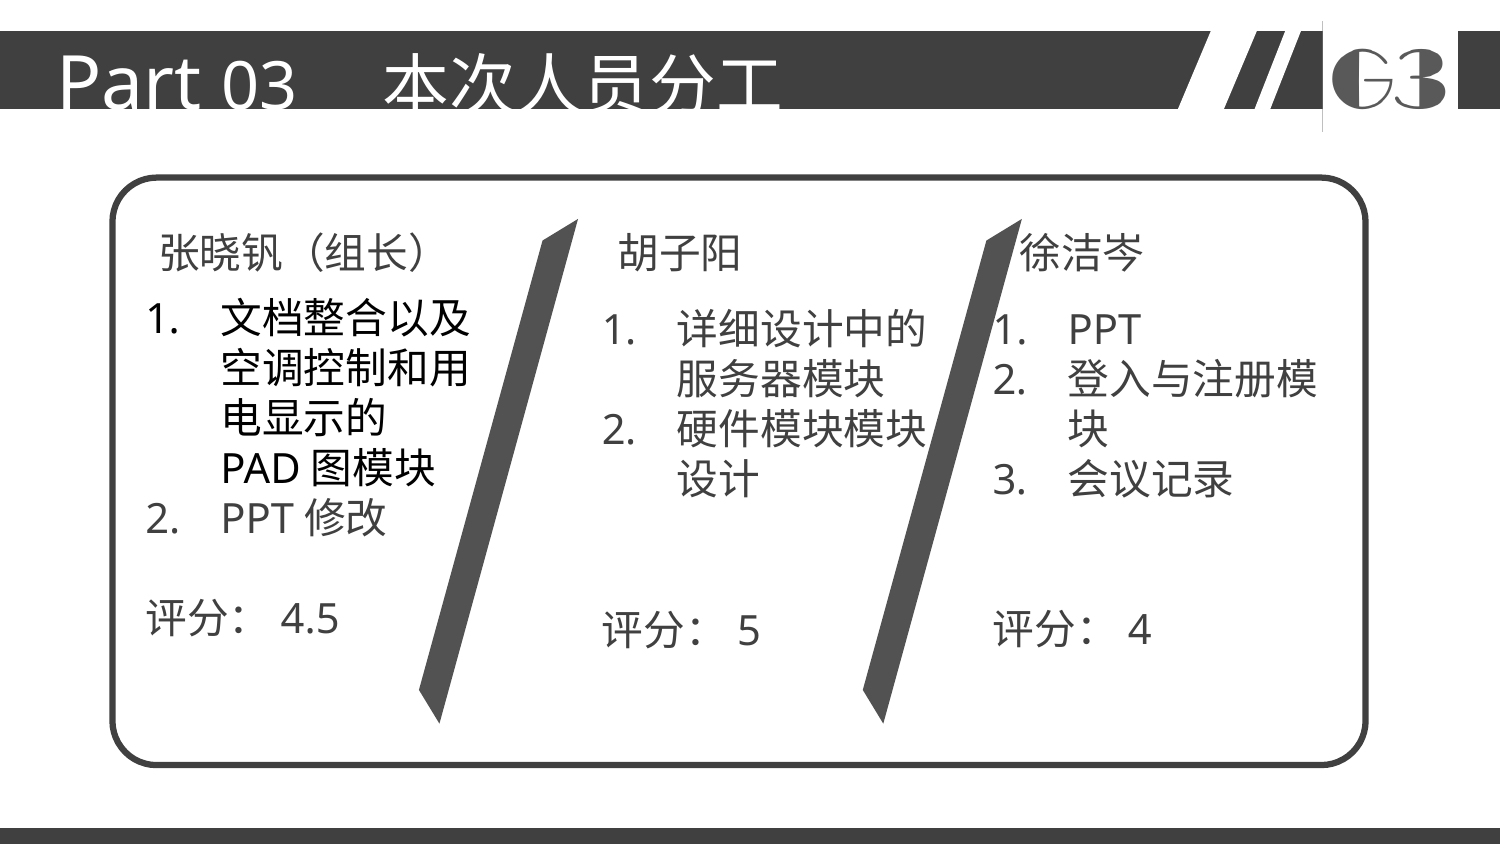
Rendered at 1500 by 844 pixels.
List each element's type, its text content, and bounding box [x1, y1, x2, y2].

text_box 详细设计中的服务器模块 硬件模块模块设计 评分：5 [587, 295, 943, 761]
text_box [0, 30, 40, 110]
text_box [1226, 30, 1279, 110]
text_box [1253, 43, 1279, 111]
text_box 胡子阳 [602, 219, 978, 284]
picture [1279, 0, 1500, 178]
text_box [491, 218, 579, 536]
text_box PPT 登入与注册模块 会议记录 评分：4 [978, 295, 1349, 711]
text_box [111, 176, 1367, 767]
text_box Part 03 本次人员分工 [40, 0, 855, 115]
text_box 张晓钒（组长） [143, 219, 546, 284]
text_box 徐洁岑 [1004, 219, 1360, 284]
text_box [855, 30, 1209, 110]
text_box [1176, 30, 1259, 111]
text_box [943, 229, 1005, 507]
text_box 文档整合以及空调控制和用电显示的PAD图模块 PPT修改 评分：4.5 [130, 284, 491, 780]
text_box [0, 827, 1500, 844]
